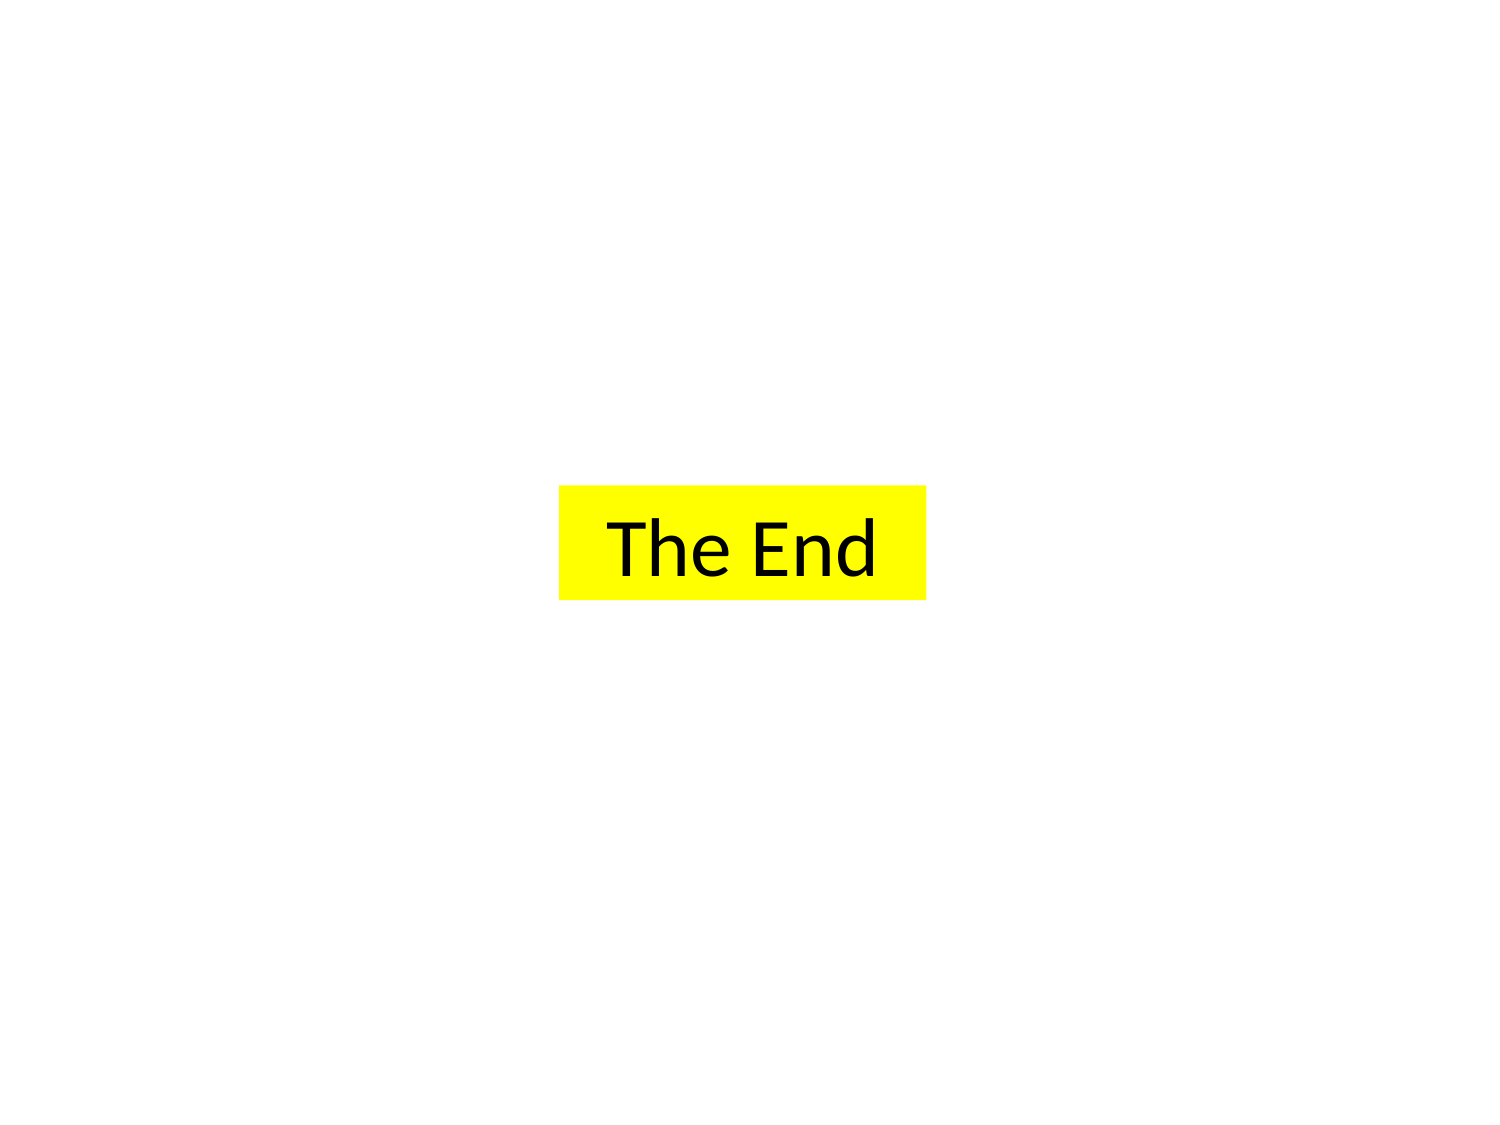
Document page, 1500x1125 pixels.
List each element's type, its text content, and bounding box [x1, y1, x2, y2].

text_box The End [559, 485, 927, 601]
